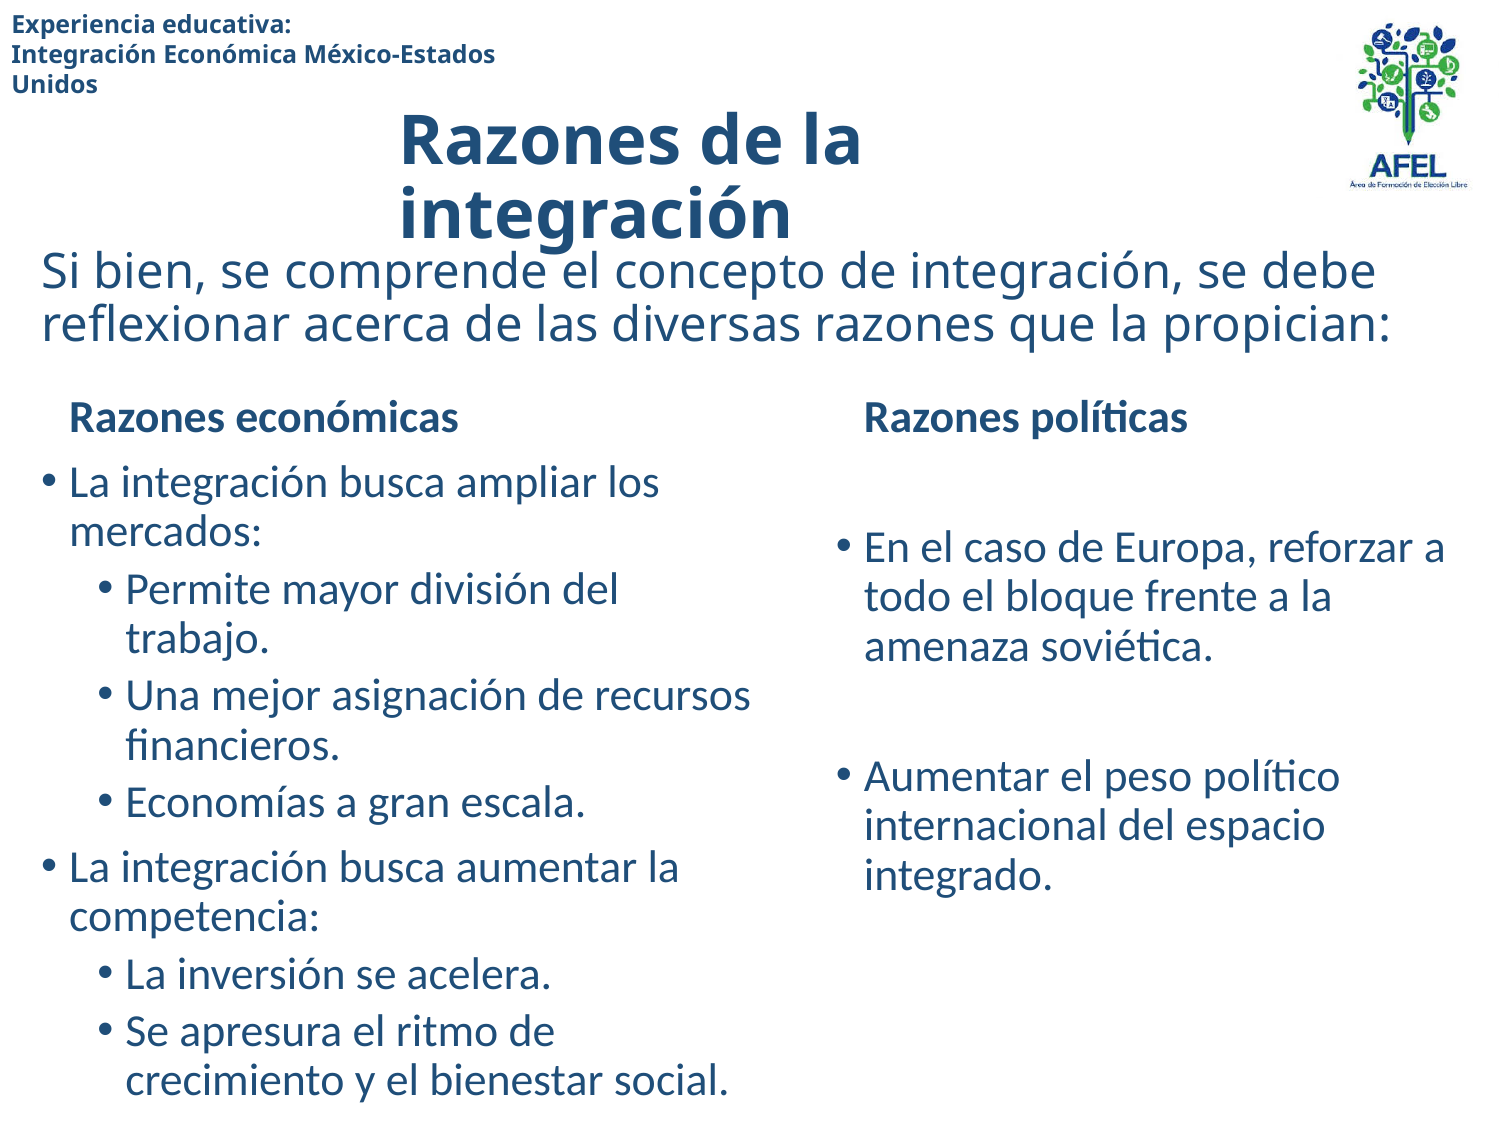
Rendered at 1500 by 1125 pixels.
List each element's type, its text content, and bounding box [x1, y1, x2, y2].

title Razones de la integración [383, 132, 1128, 226]
text_box Si bien, se comprende el concepto de integración, se debe reflexionar acerca de las diversas razones que la propician: [25, 238, 1435, 360]
picture [1316, 15, 1499, 198]
text_box Experiencia educativa: Integración Económica México-Estados Unidos [0, 1, 599, 106]
text_box Razones políticas En el caso de Europa, reforzar a todo el bloque frente a la amenaza soviética. Aumentar el peso político internacional del espacio integrado. [820, 385, 1471, 1080]
list Razones económicas La integración busca ampliar los mercados: Permite mayor división del trabajo. Una mejor asignación de recursos financieros. Economías a gran escala. La integración busca aumentar la competencia: La inversión se acelera. Se apresura el ritmo de crecimiento y el bienestar social. [26, 385, 787, 1100]
